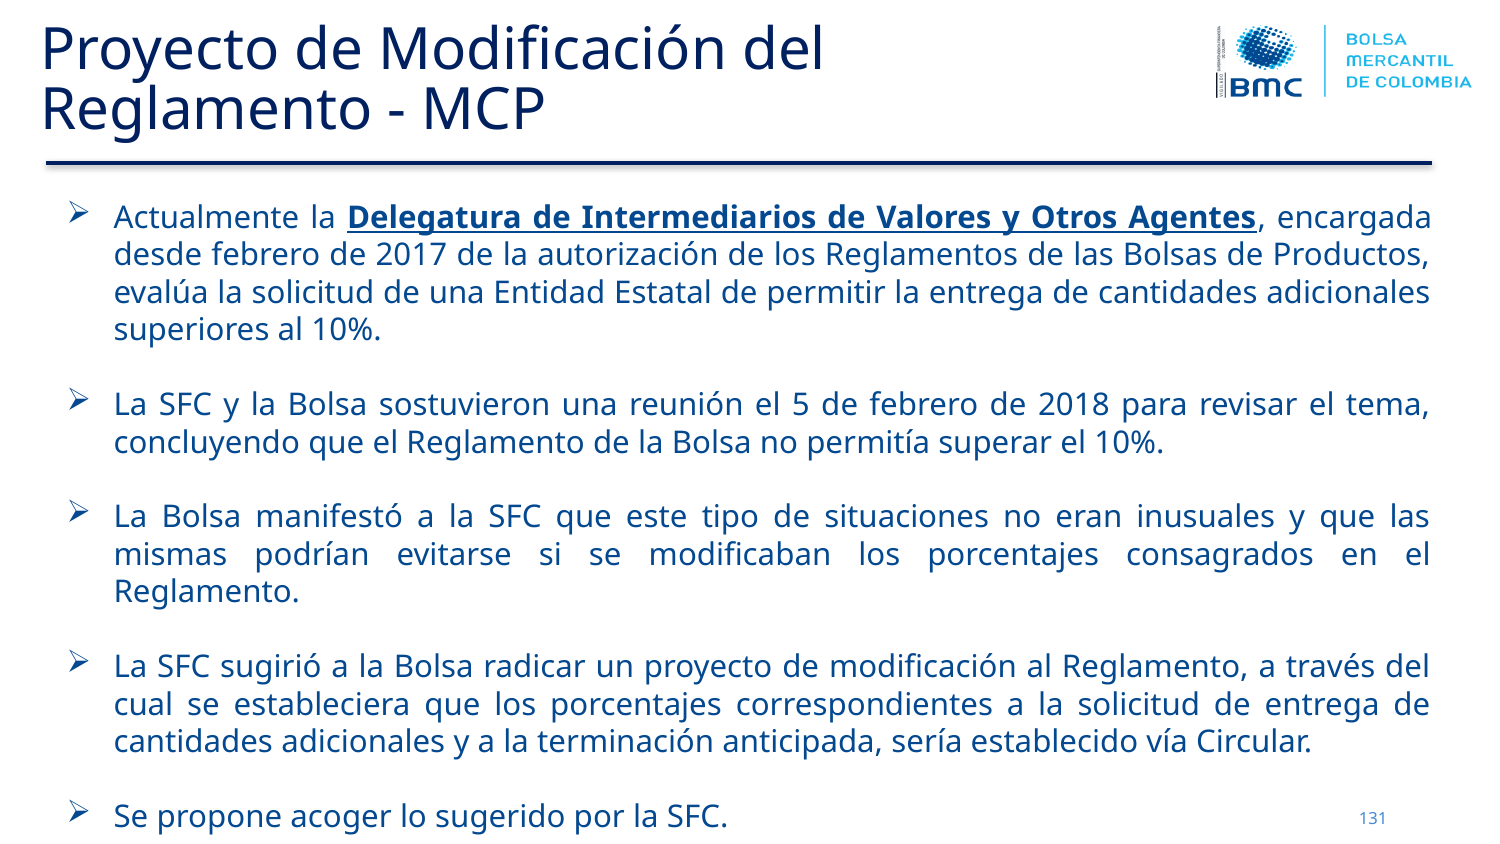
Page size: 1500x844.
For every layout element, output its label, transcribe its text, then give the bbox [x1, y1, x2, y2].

picture [1427, 25, 1474, 101]
text_box Proyecto de Modificación del Reglamento - MCP [40, 22, 1427, 213]
list Actualmente la Delegatura de Intermediarios de Valores y Otros Agentes, encargada desde febrero de 2017 de la autorización de los Reglamentos de las Bolsas de Productos, evalúa la solicitud de una Entidad Estatal de permitir la entrega de cantidades adicionales superiores al 10%. La SFC y la Bolsa sostuvieron una reunión el 5 de febrero de 2018 para revisar el tema, concluyendo que el Reglamento de la Bolsa no permitía superar el 10%. La Bolsa manifestó a la SFC que este tipo de situaciones no eran inusuales y que las mismas podrían evitarse si se modificaban los porcentajes consagrados en el Reglamento. La SFC sugirió a la Bolsa radicar un proyecto de modificación al Reglamento, a través del cual se estableciera que los porcentajes correspondientes a la solicitud de entrega de cantidades adicionales y a la terminación anticipada, sería establecido vía Circular. Se propone acoger lo sugerido por la SFC. [40, 197, 1433, 685]
